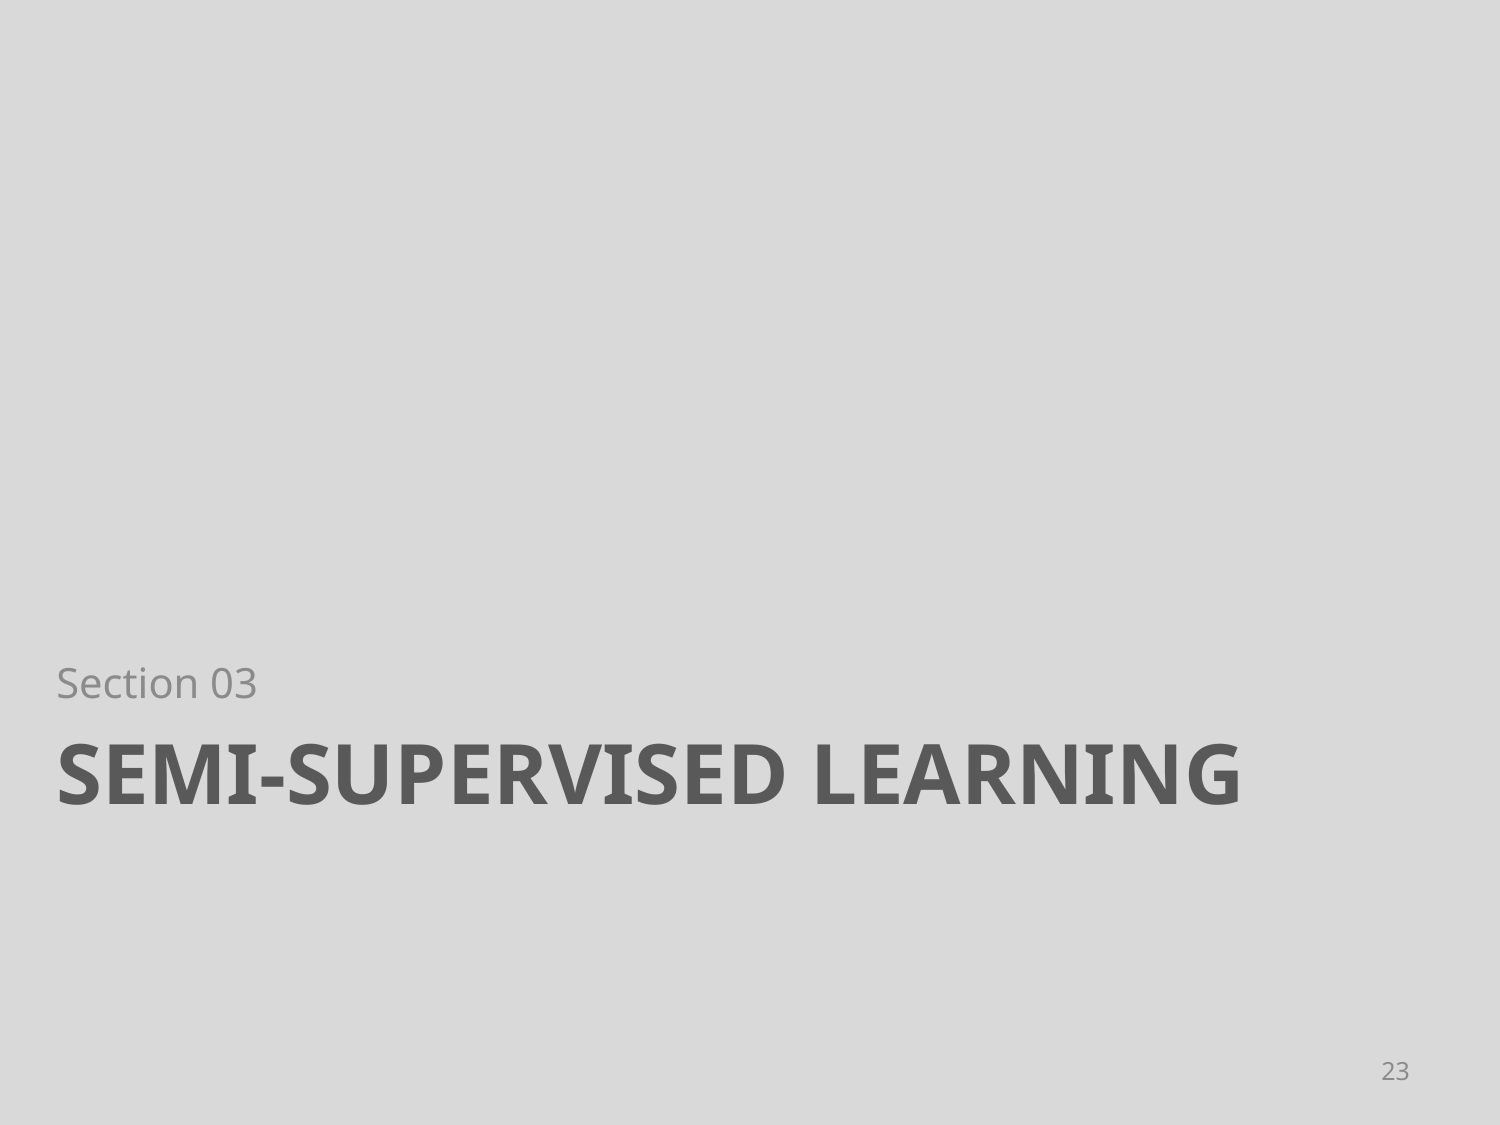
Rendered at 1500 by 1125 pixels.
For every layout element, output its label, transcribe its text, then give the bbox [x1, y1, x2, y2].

slide_number 23 [1074, 1042, 1425, 1103]
title Semi-supervised Learning [41, 715, 1459, 938]
list Section 03 [41, 468, 1459, 715]
